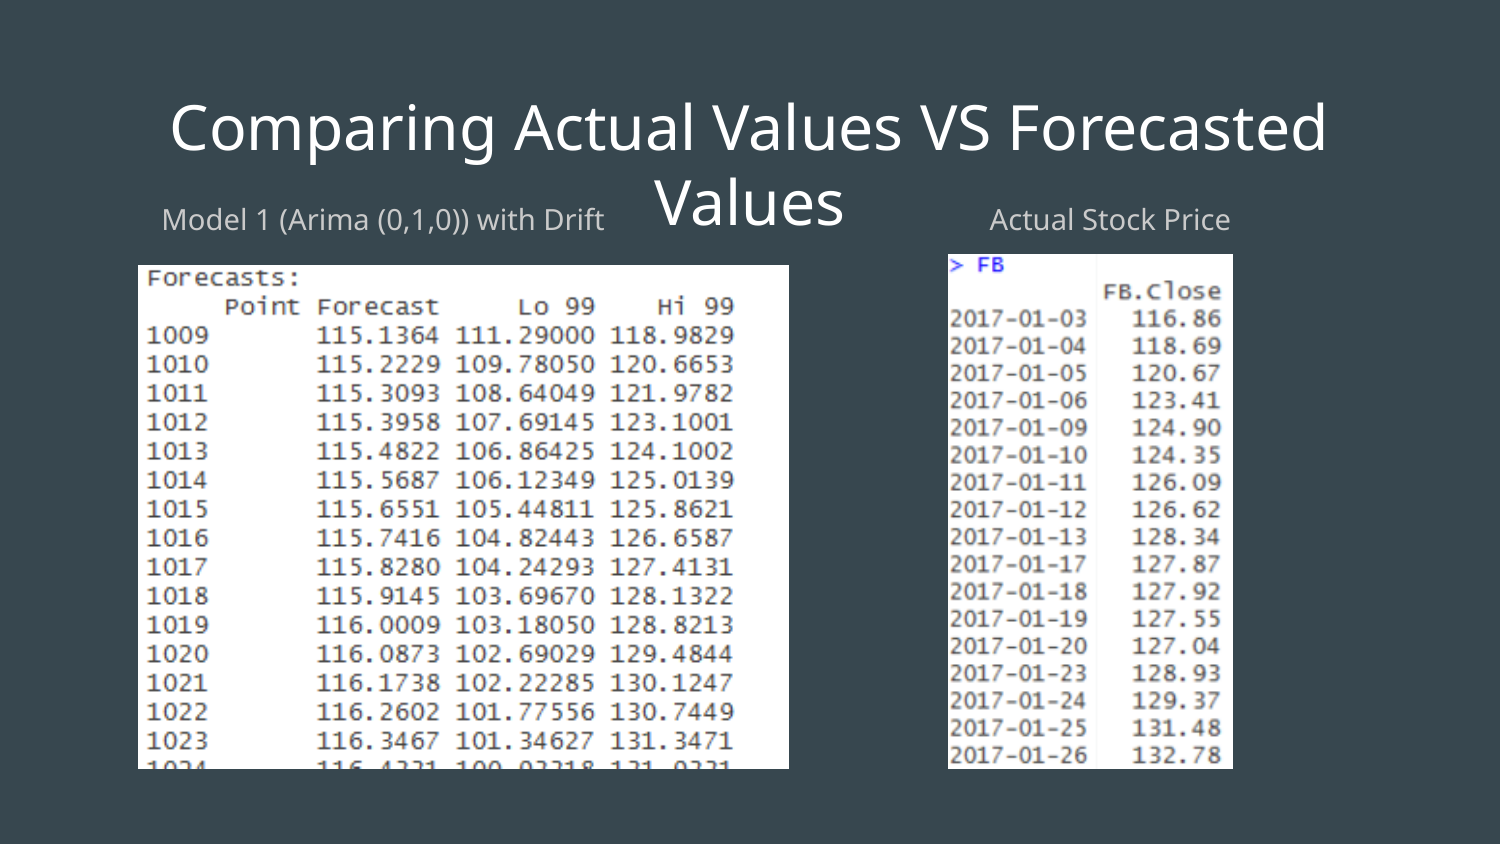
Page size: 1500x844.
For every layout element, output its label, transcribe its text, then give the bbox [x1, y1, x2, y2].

picture [138, 265, 789, 770]
title Comparing Actual Values VS Forecasted Values [51, 72, 1449, 167]
list Model 1 (Arima (0,1,0)) with Drift [146, 181, 625, 263]
picture [948, 254, 1234, 770]
list Actual Stock Price [974, 181, 1253, 255]
